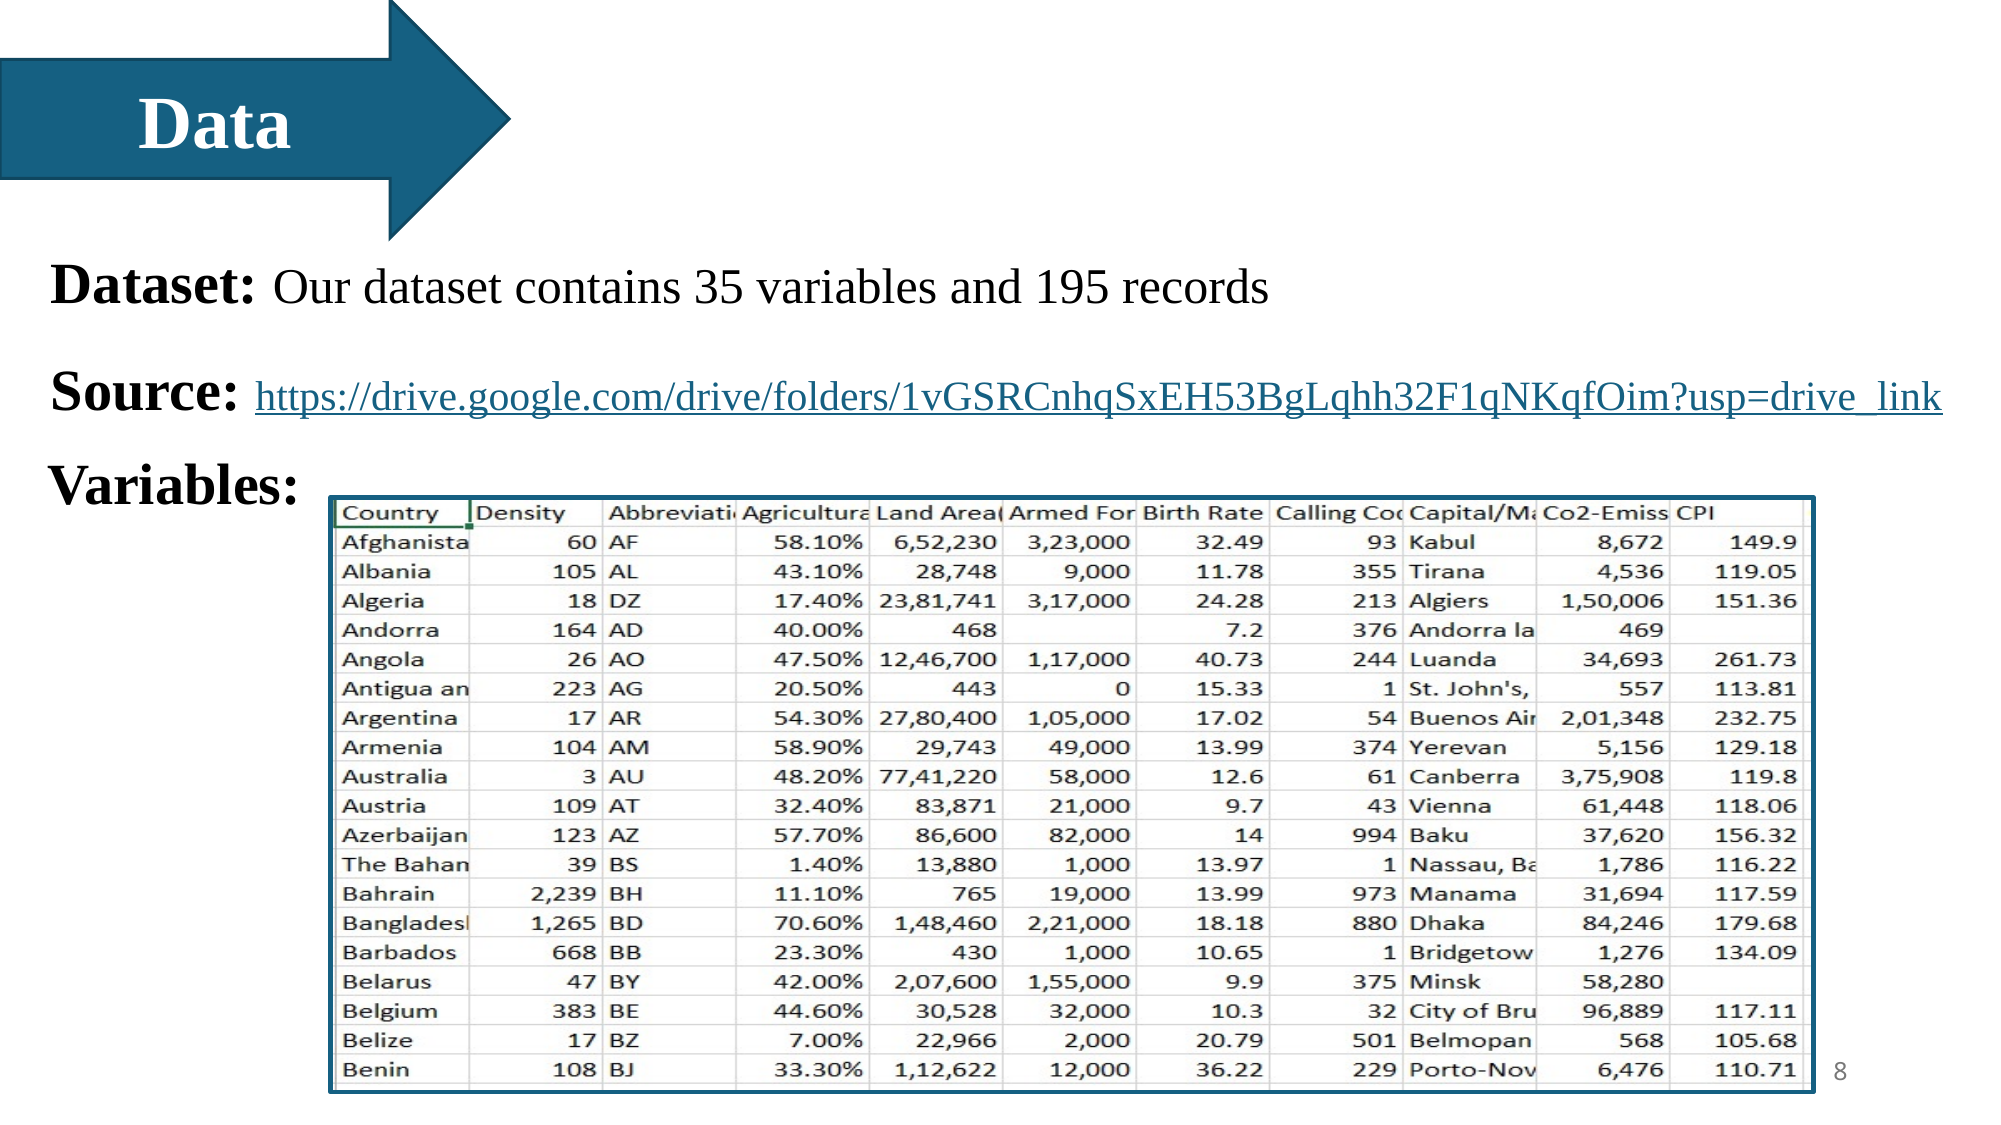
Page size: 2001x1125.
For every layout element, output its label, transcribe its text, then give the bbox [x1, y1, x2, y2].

text_box Source: https://drive.google.com/drive/folders/1vGSRCnhqSxEH53BgLqhh32F1qNKqfOim?usp=drive_link [35, 344, 1959, 500]
picture [332, 498, 1812, 1091]
slide_number 8 [1412, 1042, 1863, 1103]
text_box Data [0, 0, 512, 242]
text_box Dataset: Our dataset contains 35 variables and 195 records [36, 237, 1286, 323]
text_box Variables: [32, 439, 331, 524]
